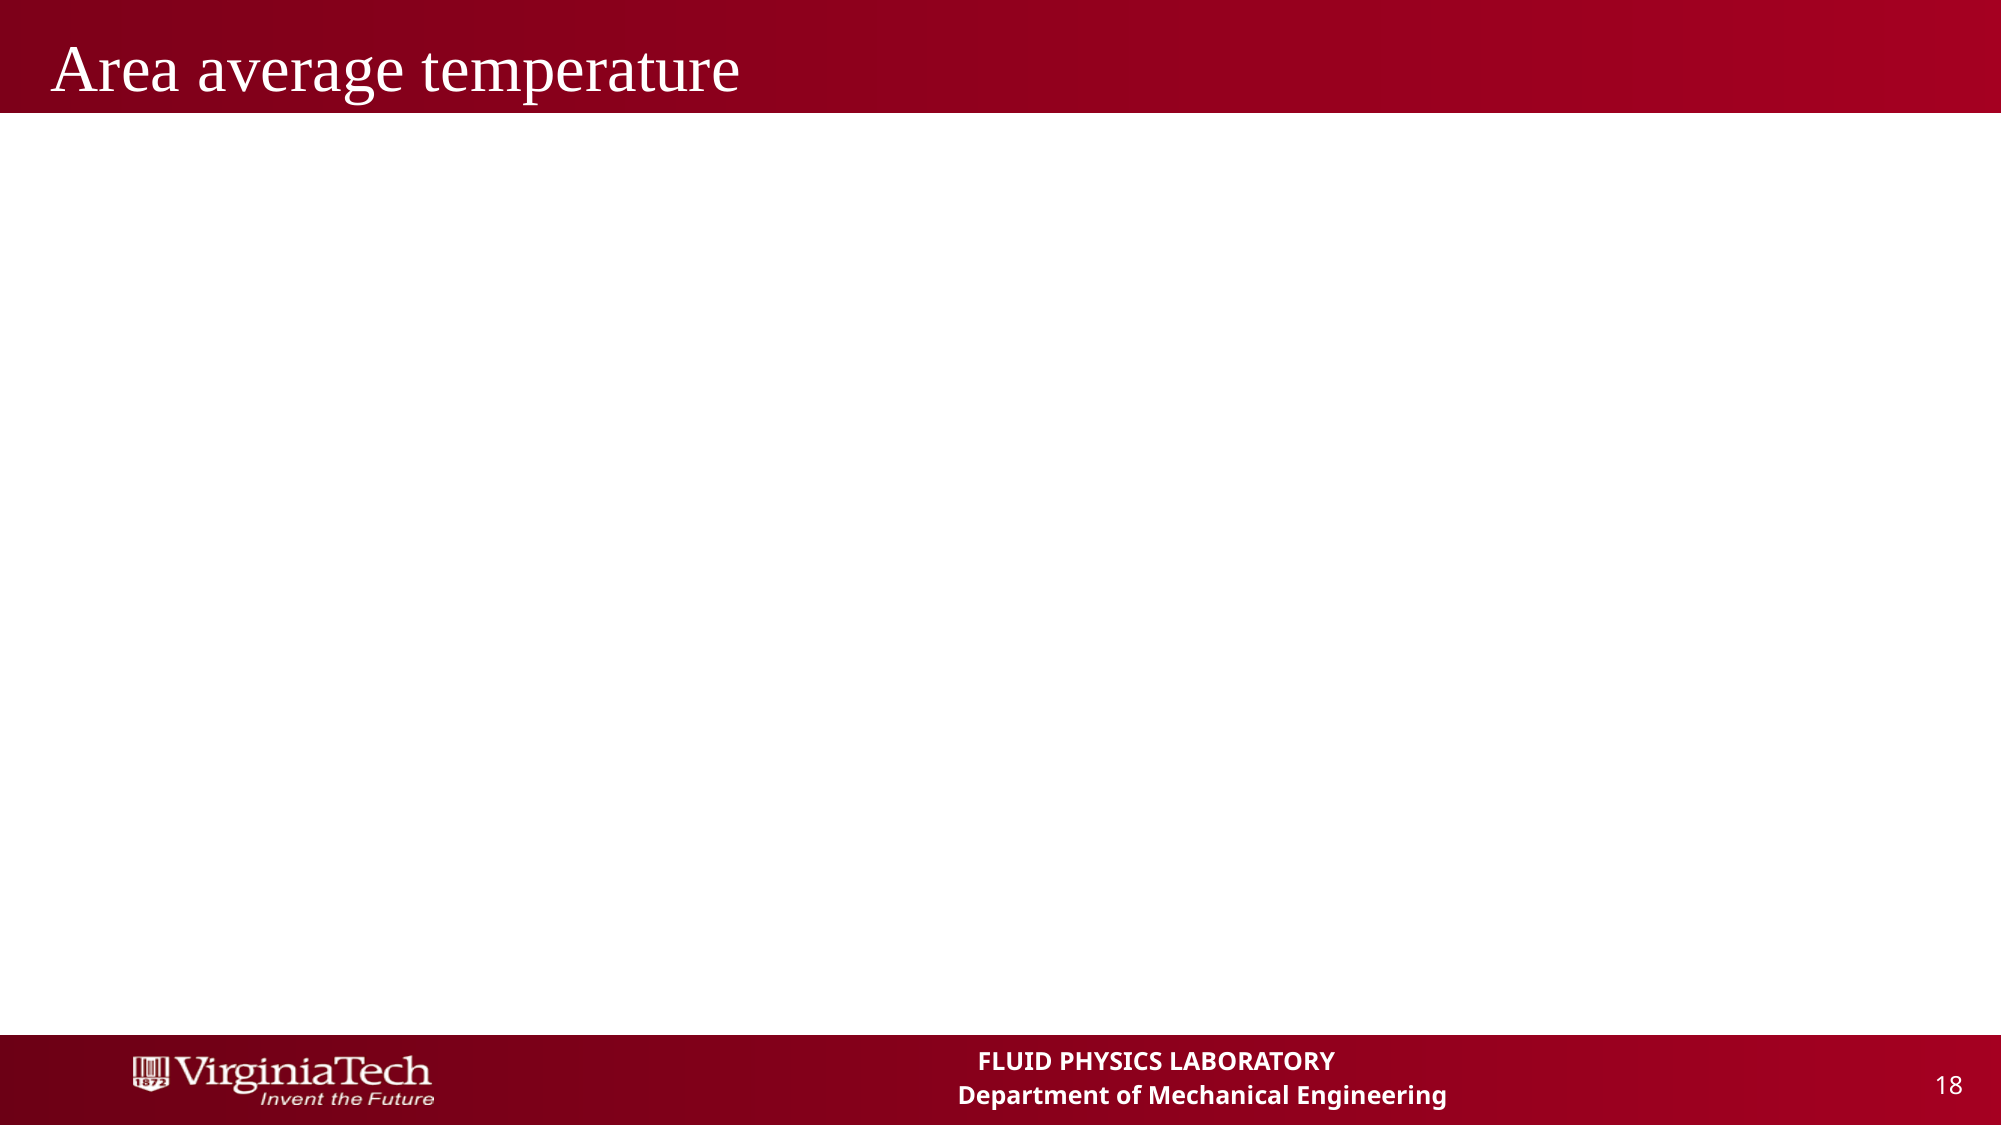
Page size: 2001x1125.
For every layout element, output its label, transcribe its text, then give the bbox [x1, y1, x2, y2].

picture [133, 1055, 434, 1105]
title Area average temperature [0, 0, 2000, 113]
slide_number 18 [1913, 1062, 2000, 1108]
